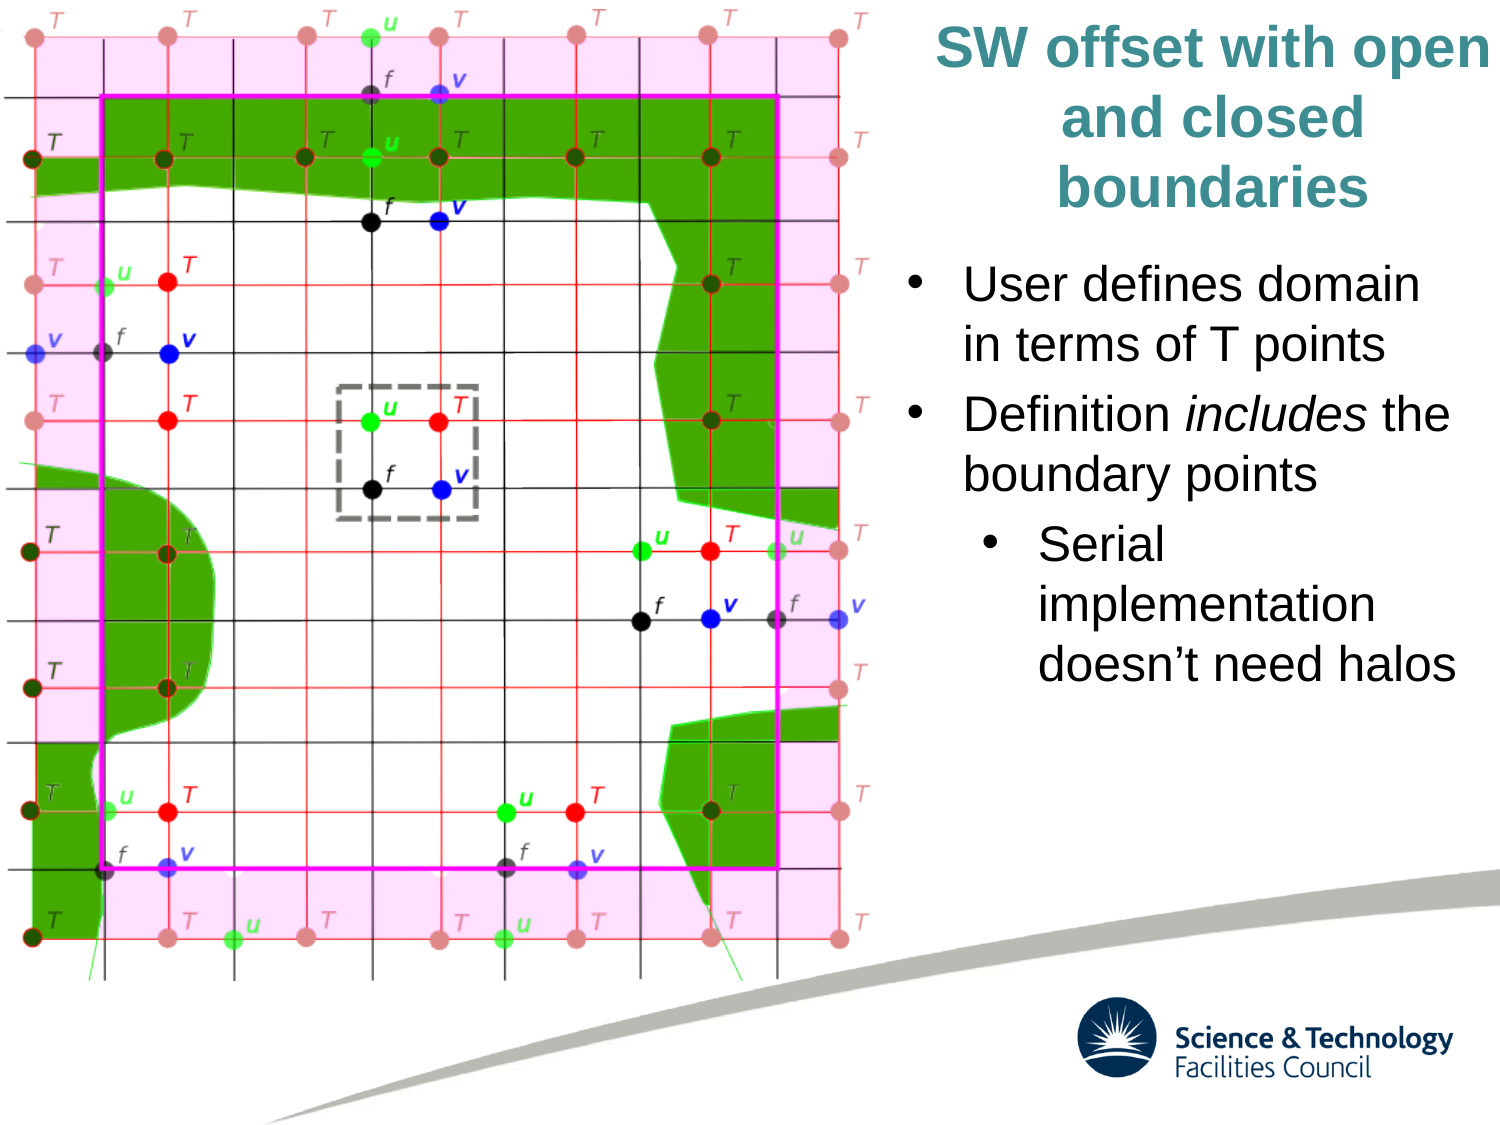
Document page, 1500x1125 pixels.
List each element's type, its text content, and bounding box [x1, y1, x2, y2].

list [1, 0, 881, 981]
text_box User defines domain in terms of T points Definition includes the boundary points Serial implementation doesn’t need halos [891, 243, 1483, 707]
picture [256, 868, 1500, 1125]
title SW offset with open and closed boundaries [897, 20, 1500, 209]
